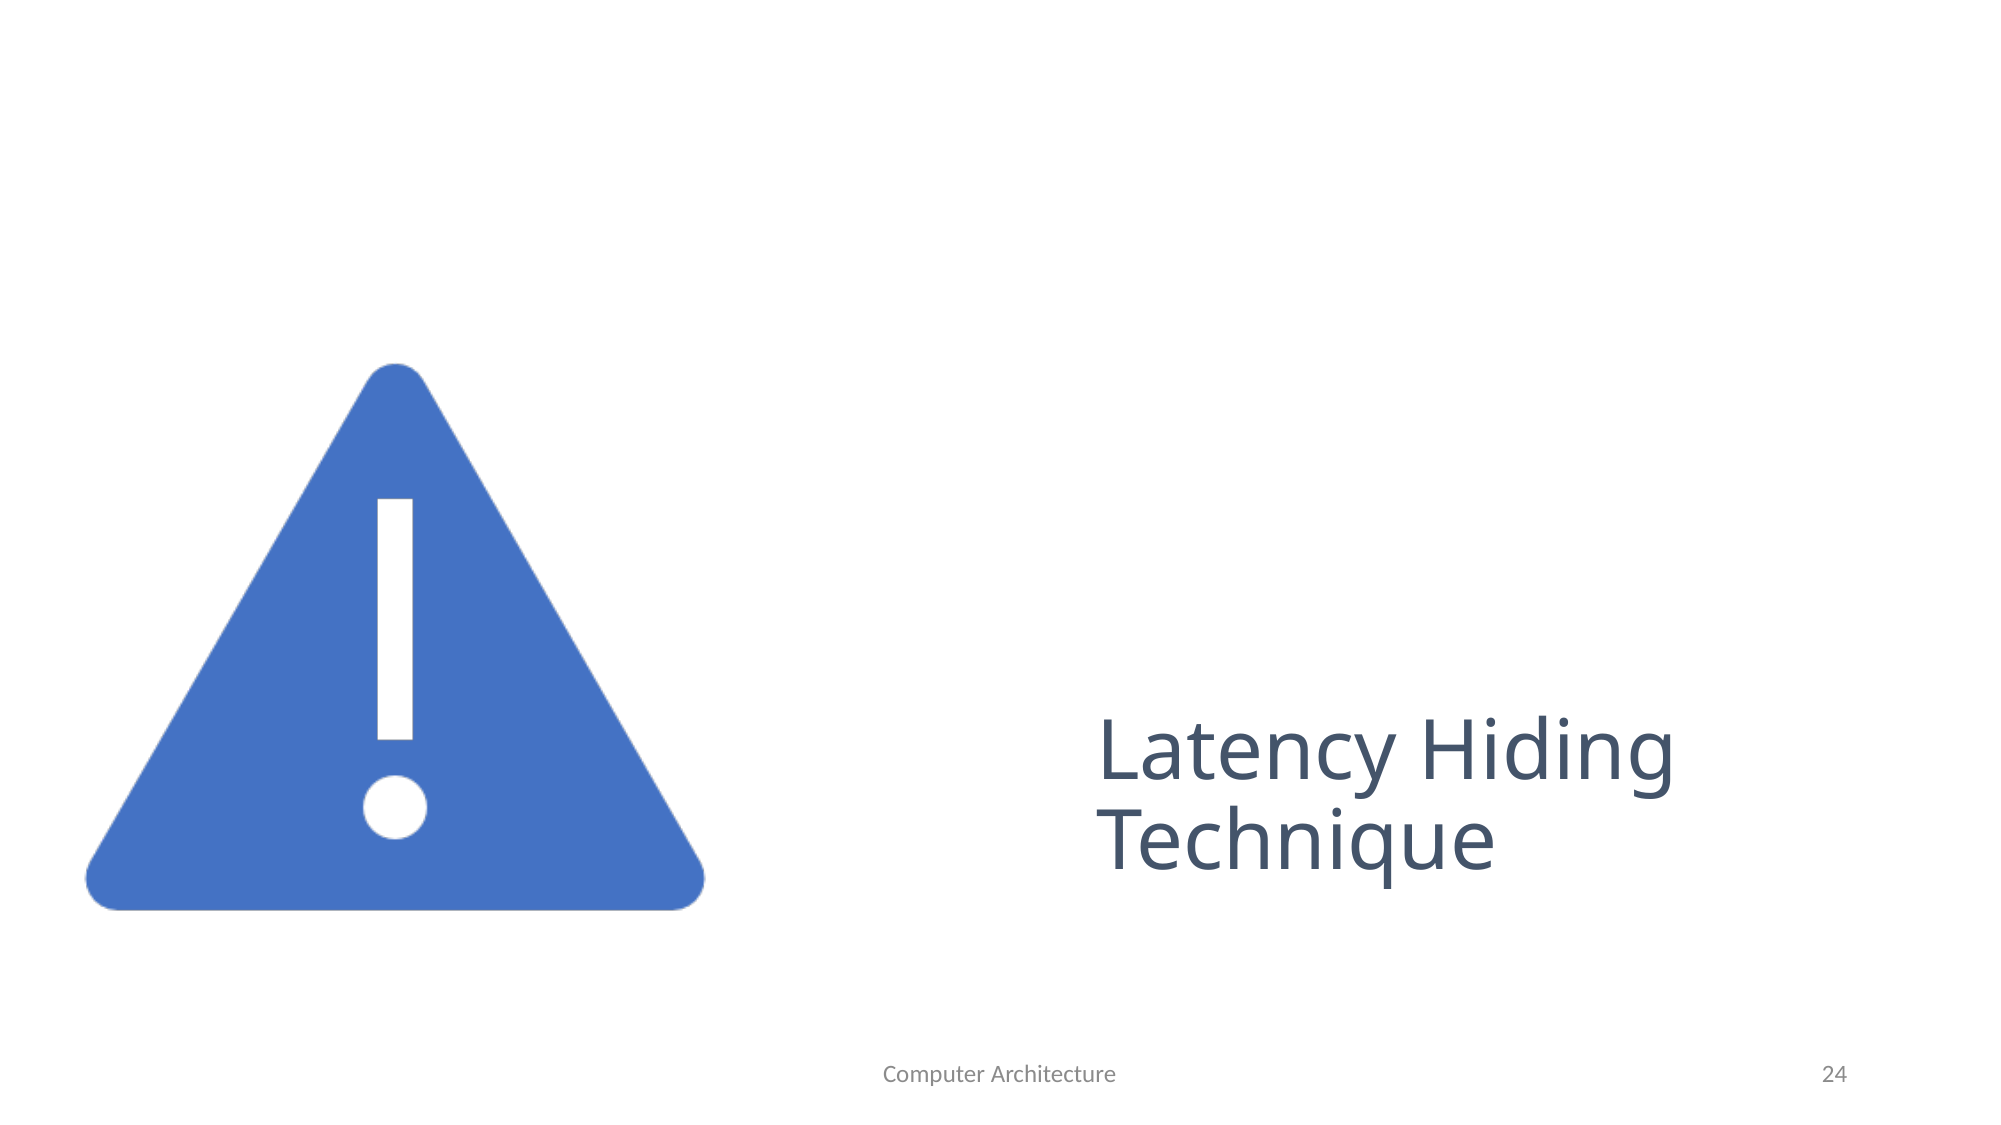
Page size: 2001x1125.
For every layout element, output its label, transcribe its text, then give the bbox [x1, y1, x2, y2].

picture [55, 297, 736, 978]
slide_number 24 [1412, 1042, 1863, 1103]
footer Computer Architecture [662, 1042, 1338, 1103]
title Latency Hiding Technique [1081, 700, 1870, 913]
